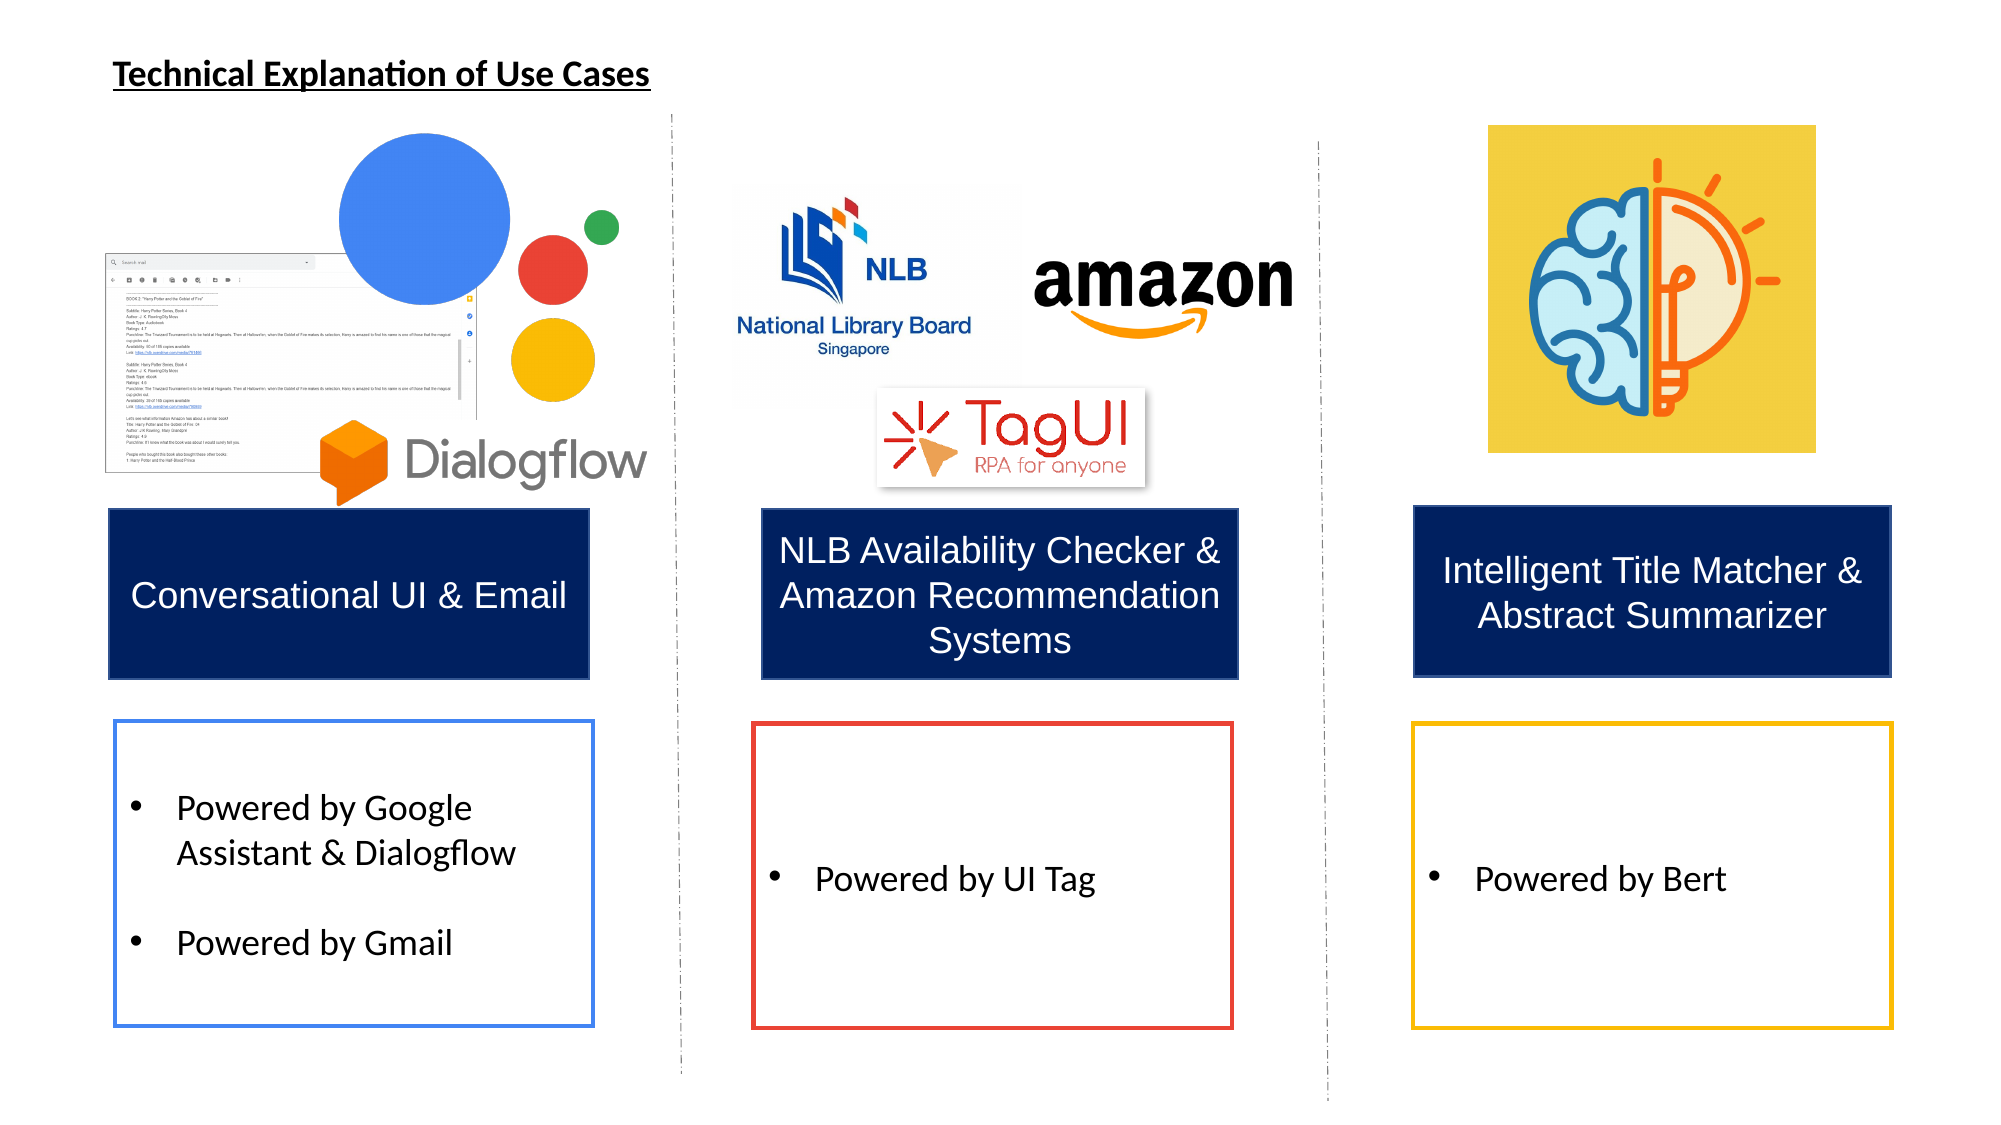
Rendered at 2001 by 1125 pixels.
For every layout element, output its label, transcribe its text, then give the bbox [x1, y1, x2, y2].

text_box Technical Explanation of Use Cases [97, 41, 666, 101]
text_box Intelligent Title Matcher & Abstract Summarizer [1413, 505, 1892, 678]
picture [1488, 125, 1816, 453]
text_box Powered by Google Assistant & Dialogflow Powered by Gmail [114, 720, 594, 1027]
picture [105, 127, 648, 507]
text_box NLB Availability Checker & Amazon Recommendation Systems [761, 508, 1239, 680]
text_box Conversational UI & Email [108, 508, 590, 680]
picture [732, 184, 1306, 487]
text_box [671, 114, 682, 1074]
text_box Powered by Bert [1412, 723, 1893, 1029]
text_box Powered by UI Tag [753, 723, 1233, 1029]
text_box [1318, 141, 1329, 1101]
